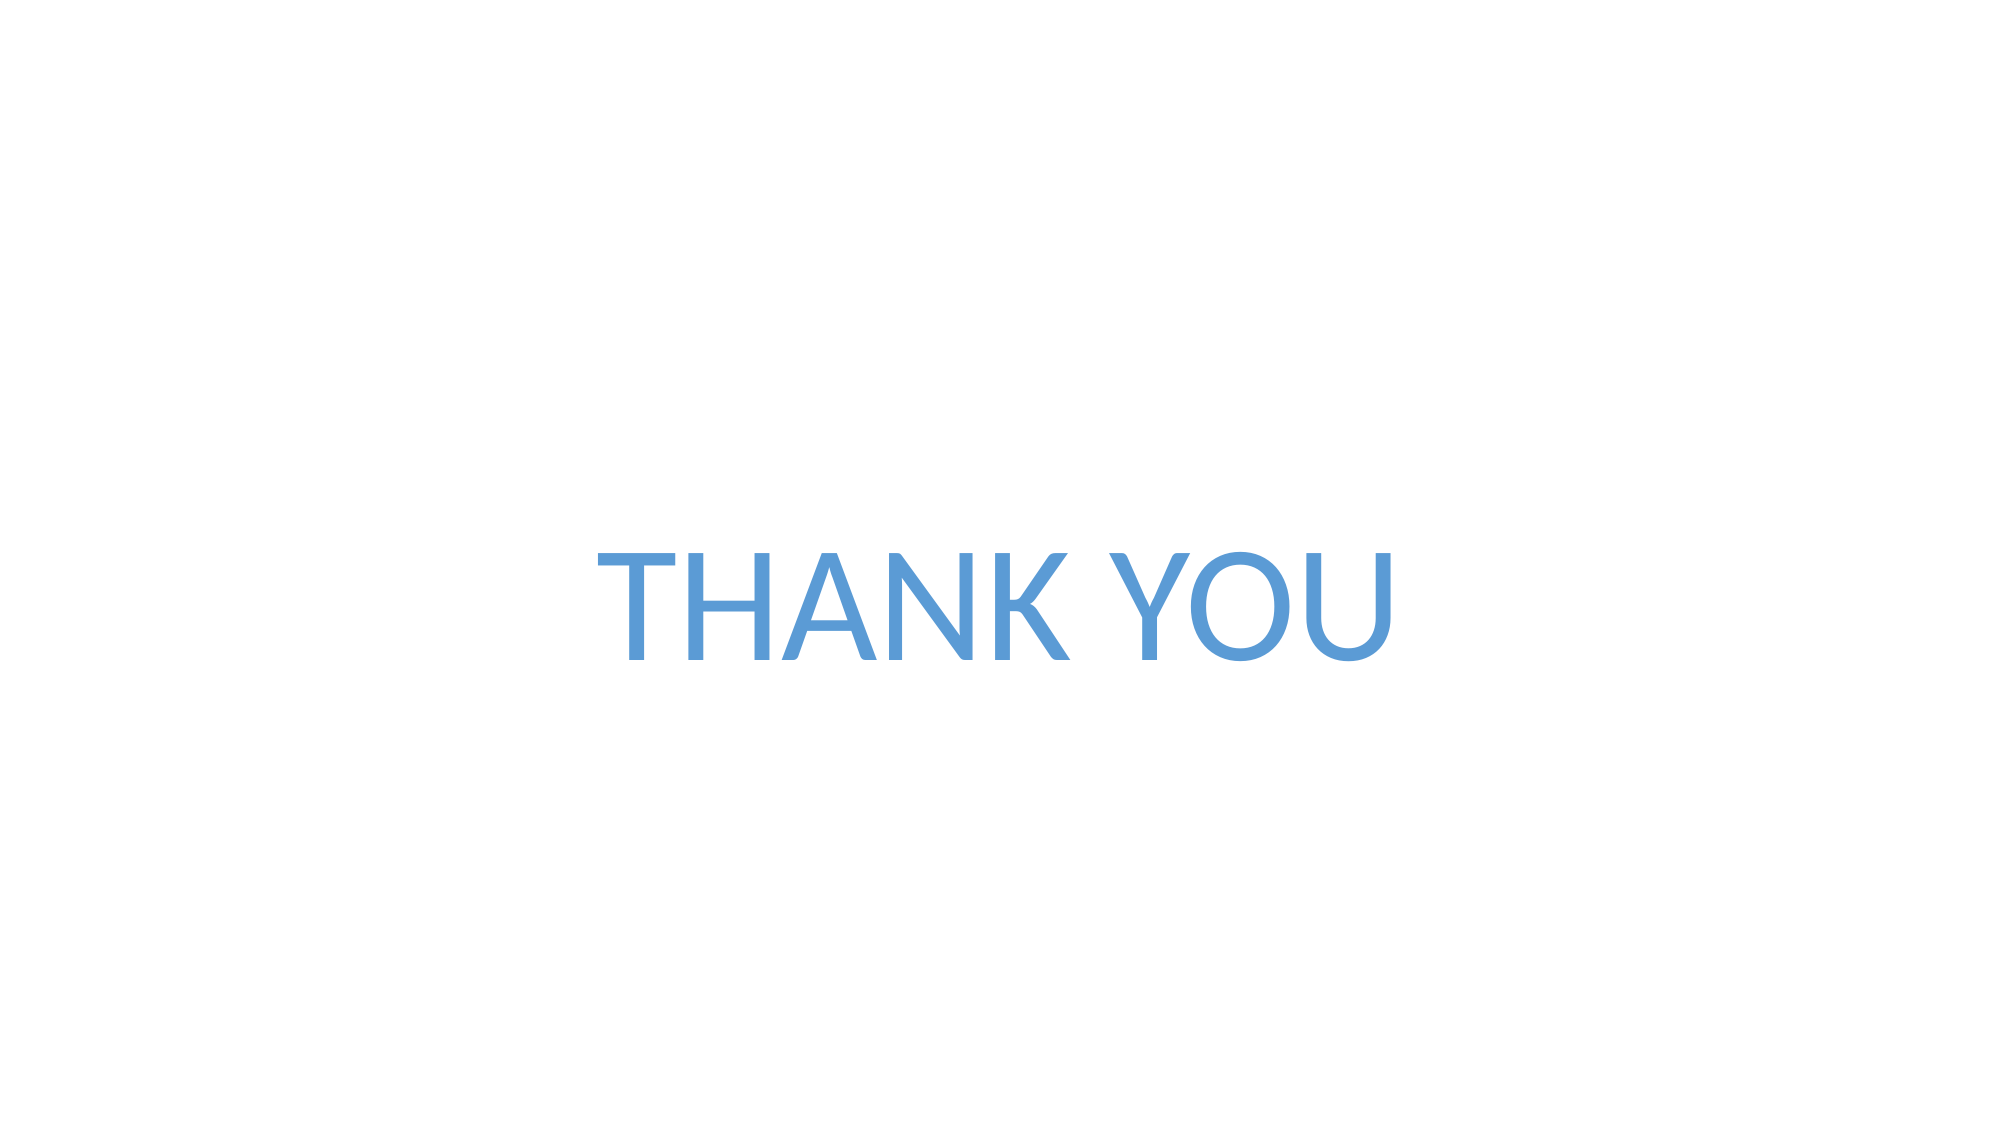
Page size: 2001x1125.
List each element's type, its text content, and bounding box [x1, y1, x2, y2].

text_box THANK YOU [581, 486, 1419, 902]
